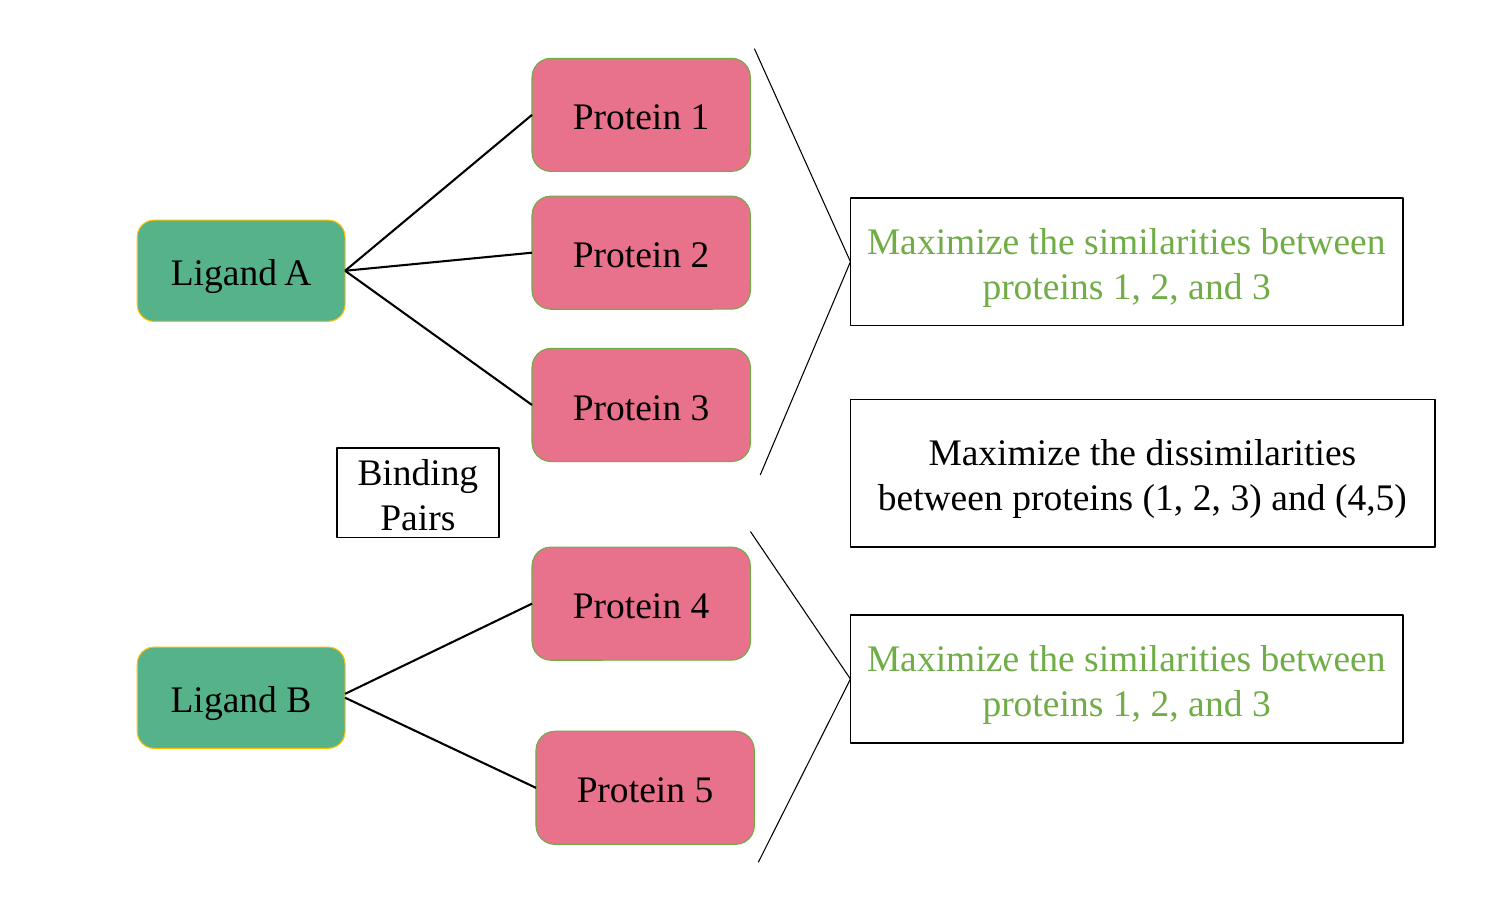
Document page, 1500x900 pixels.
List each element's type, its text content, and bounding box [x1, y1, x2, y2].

text_box Protein 3 [531, 347, 752, 463]
text_box Protein 4 [531, 546, 750, 661]
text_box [345, 252, 532, 270]
text_box Protein 5 [535, 730, 755, 845]
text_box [758, 679, 851, 863]
text_box Maximize the similarities between proteins 1, 2, and 3 [851, 615, 1403, 743]
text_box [345, 603, 532, 694]
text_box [760, 261, 851, 475]
text_box Protein 1 [531, 57, 752, 172]
text_box Ligand B [136, 646, 346, 749]
text_box Binding Pairs [336, 448, 499, 538]
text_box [345, 697, 536, 788]
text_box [345, 270, 532, 406]
text_box Maximize the similarities between proteins 1, 2, and 3 [851, 197, 1403, 326]
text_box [750, 531, 851, 679]
text_box Ligand A [136, 219, 345, 322]
text_box Maximize the dissimilarities between proteins (1, 2, 3) and (4,5) [850, 399, 1436, 547]
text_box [754, 48, 851, 262]
text_box Protein 2 [532, 195, 752, 310]
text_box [345, 114, 532, 252]
